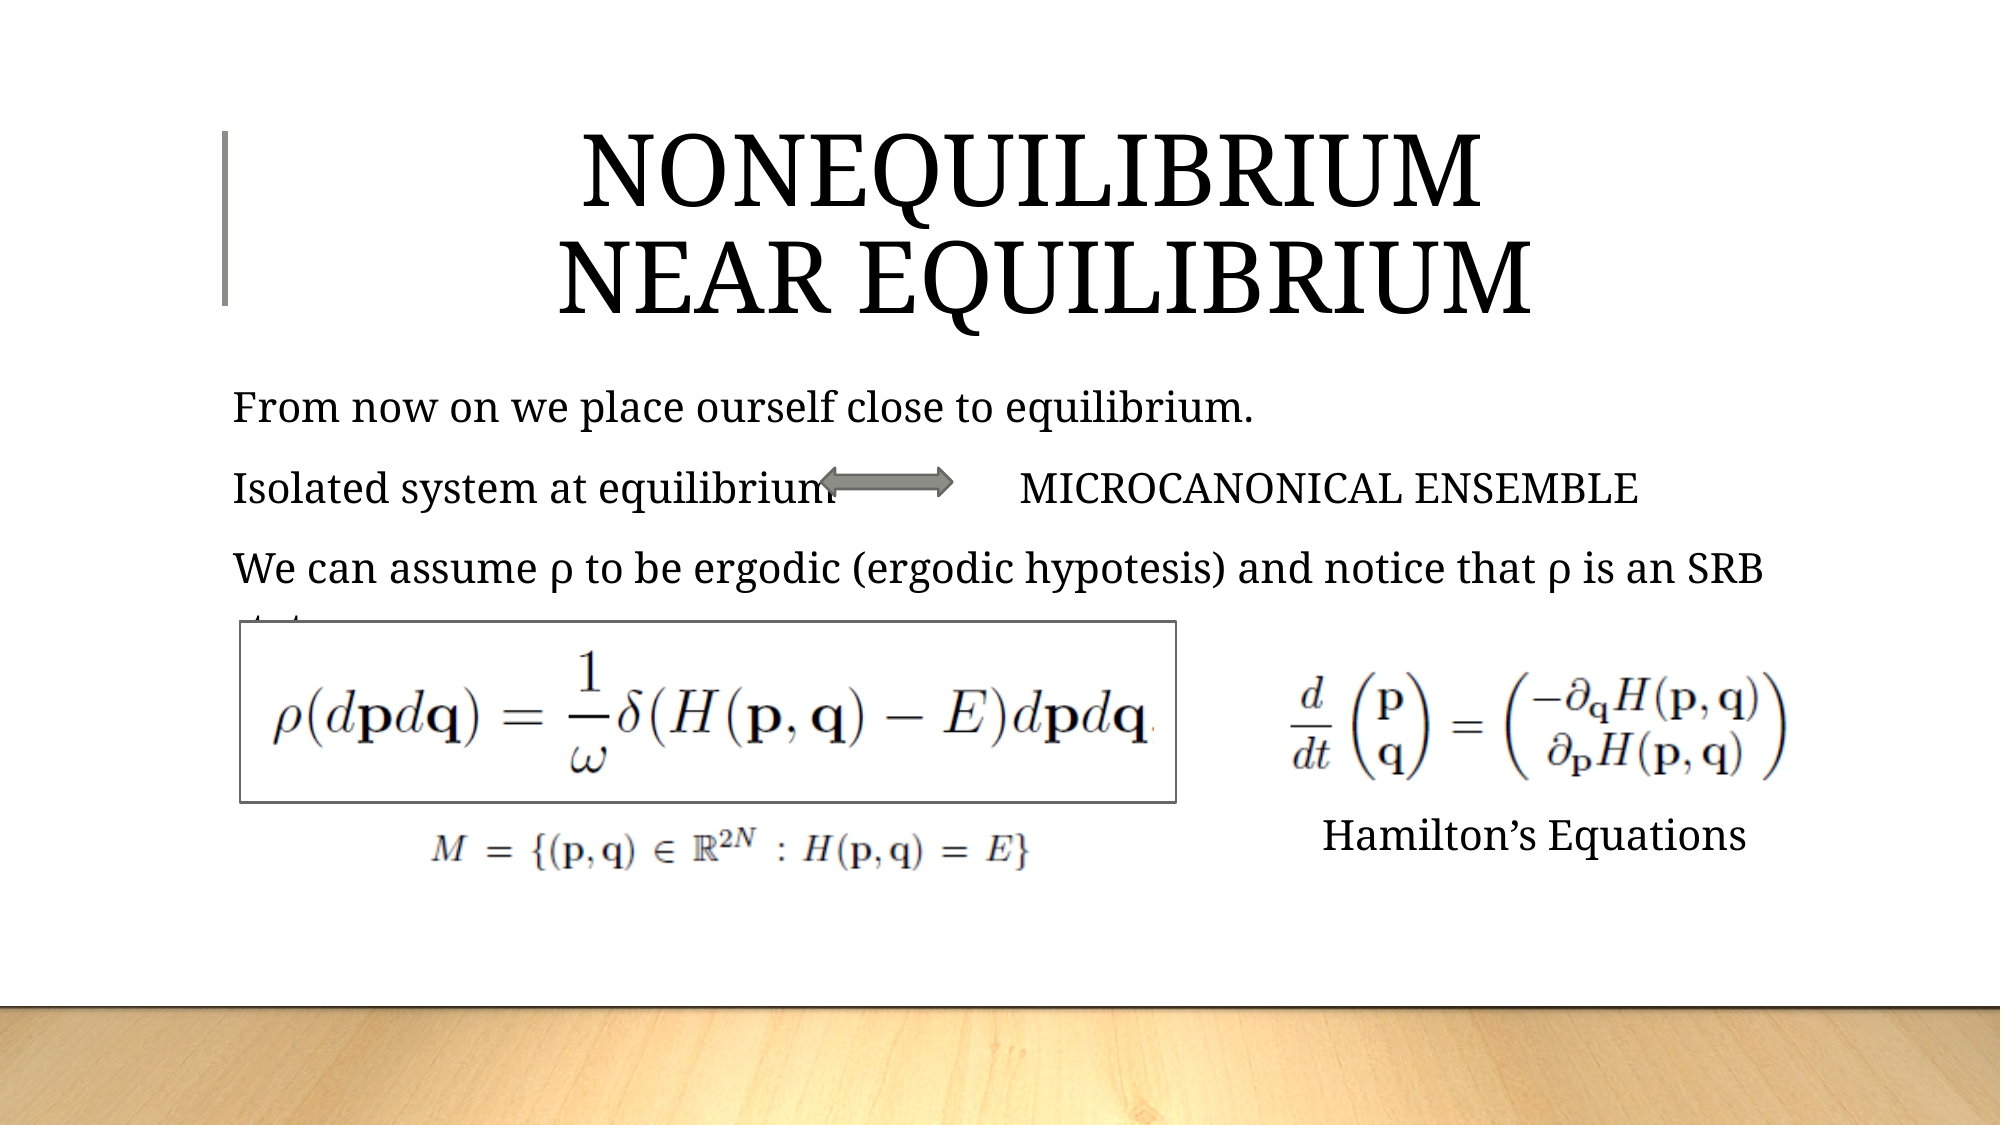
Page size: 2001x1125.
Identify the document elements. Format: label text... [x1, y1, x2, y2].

text_box [819, 466, 954, 498]
list From now on we place ourself close to equilibrium. Isolated system at equilibrium MICROCANONICAL ENSEMBLE We can assume ρ to be ergodic (ergodic hypotesis) and notice that ρ is an SRB state. [217, 363, 1802, 930]
text_box [239, 620, 1177, 804]
picture [0, 1006, 2000, 1125]
picture [1275, 650, 1794, 790]
text_box Hamilton’s Equations [1255, 801, 1814, 867]
title NONEQUILIBRIUM NEAR EQUILIBRIUM [251, 113, 1814, 344]
picture [217, 620, 1154, 789]
picture [430, 822, 1033, 875]
